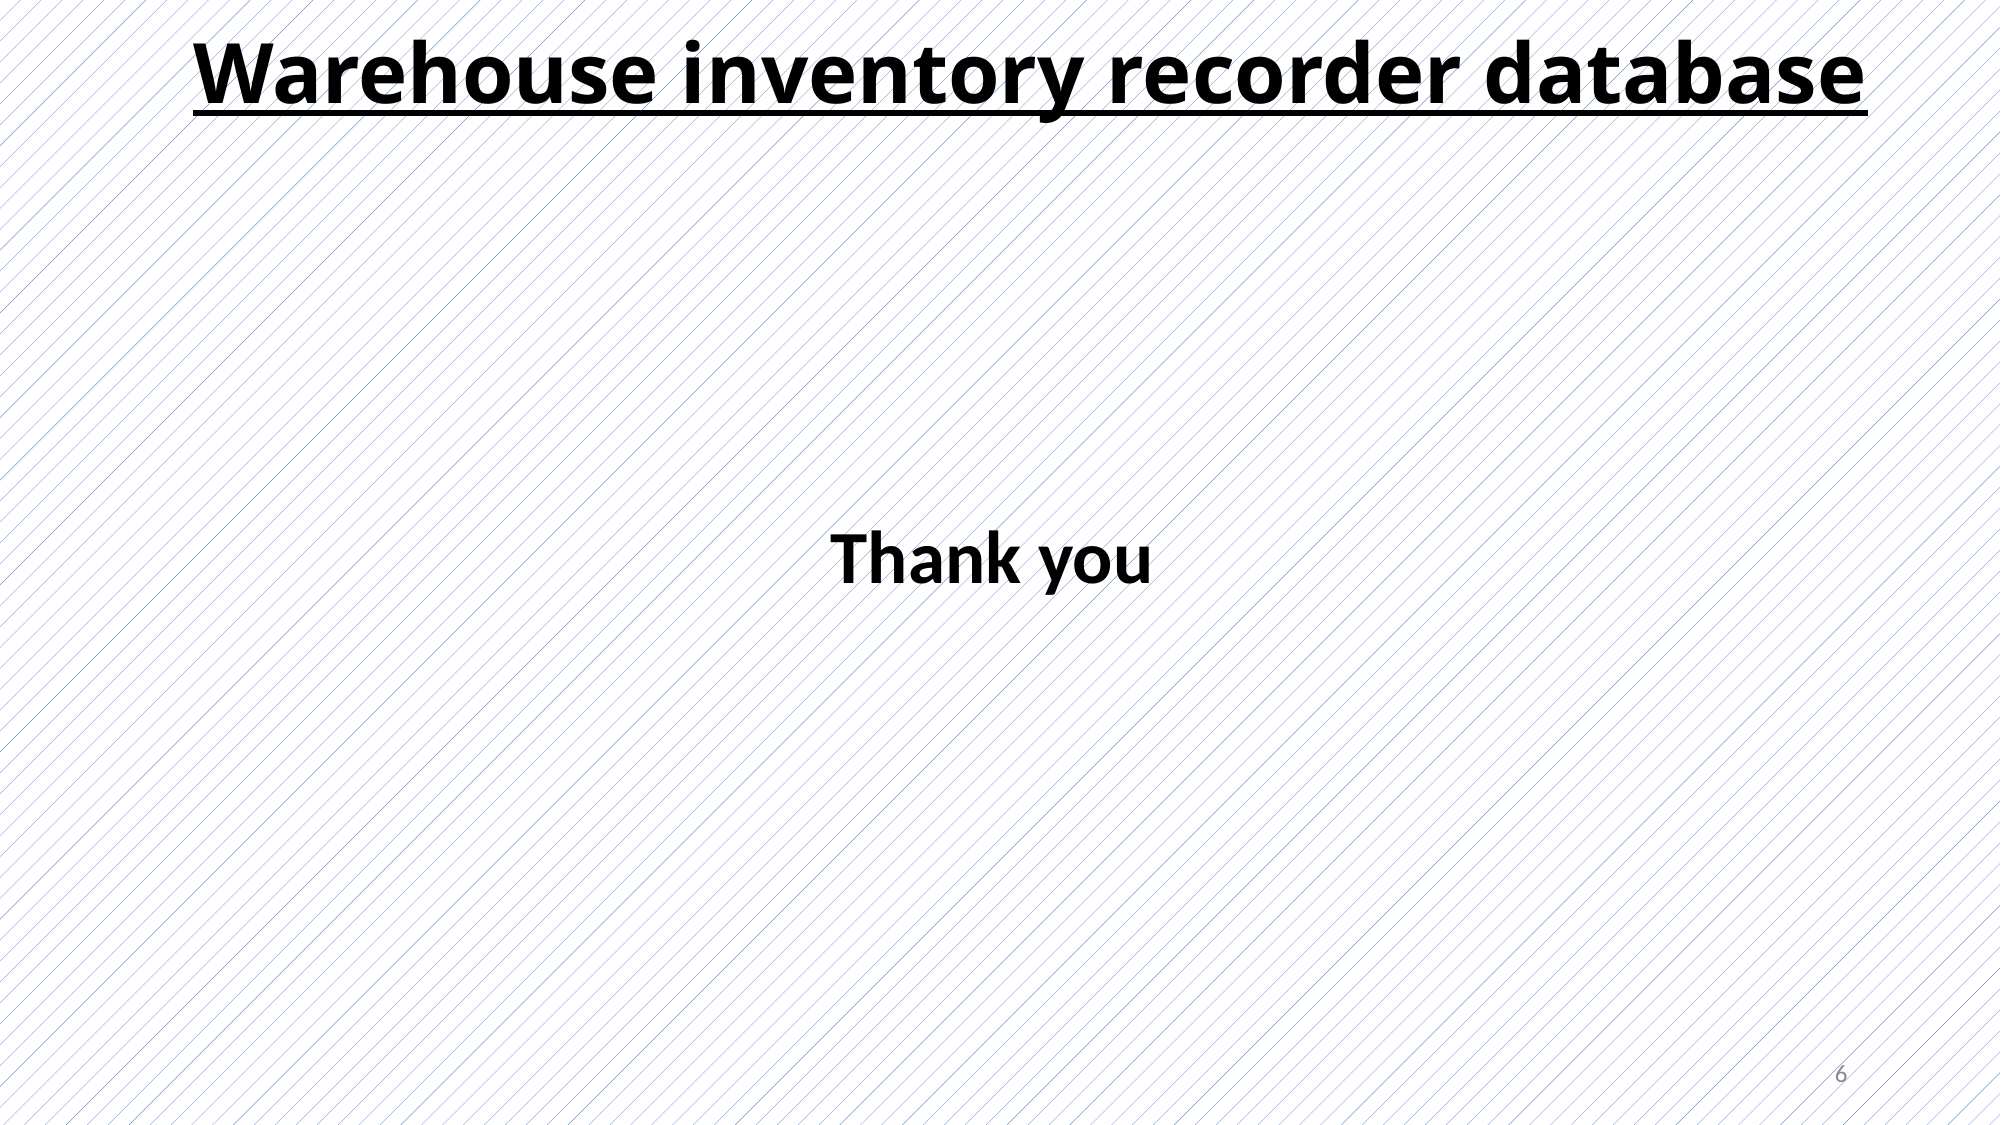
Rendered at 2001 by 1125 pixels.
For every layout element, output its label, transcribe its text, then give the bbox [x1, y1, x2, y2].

slide_number 6 [1412, 1042, 1863, 1103]
subtitle Thank you [815, 511, 1185, 614]
title Warehouse inventory recorder database [61, 0, 2000, 130]
